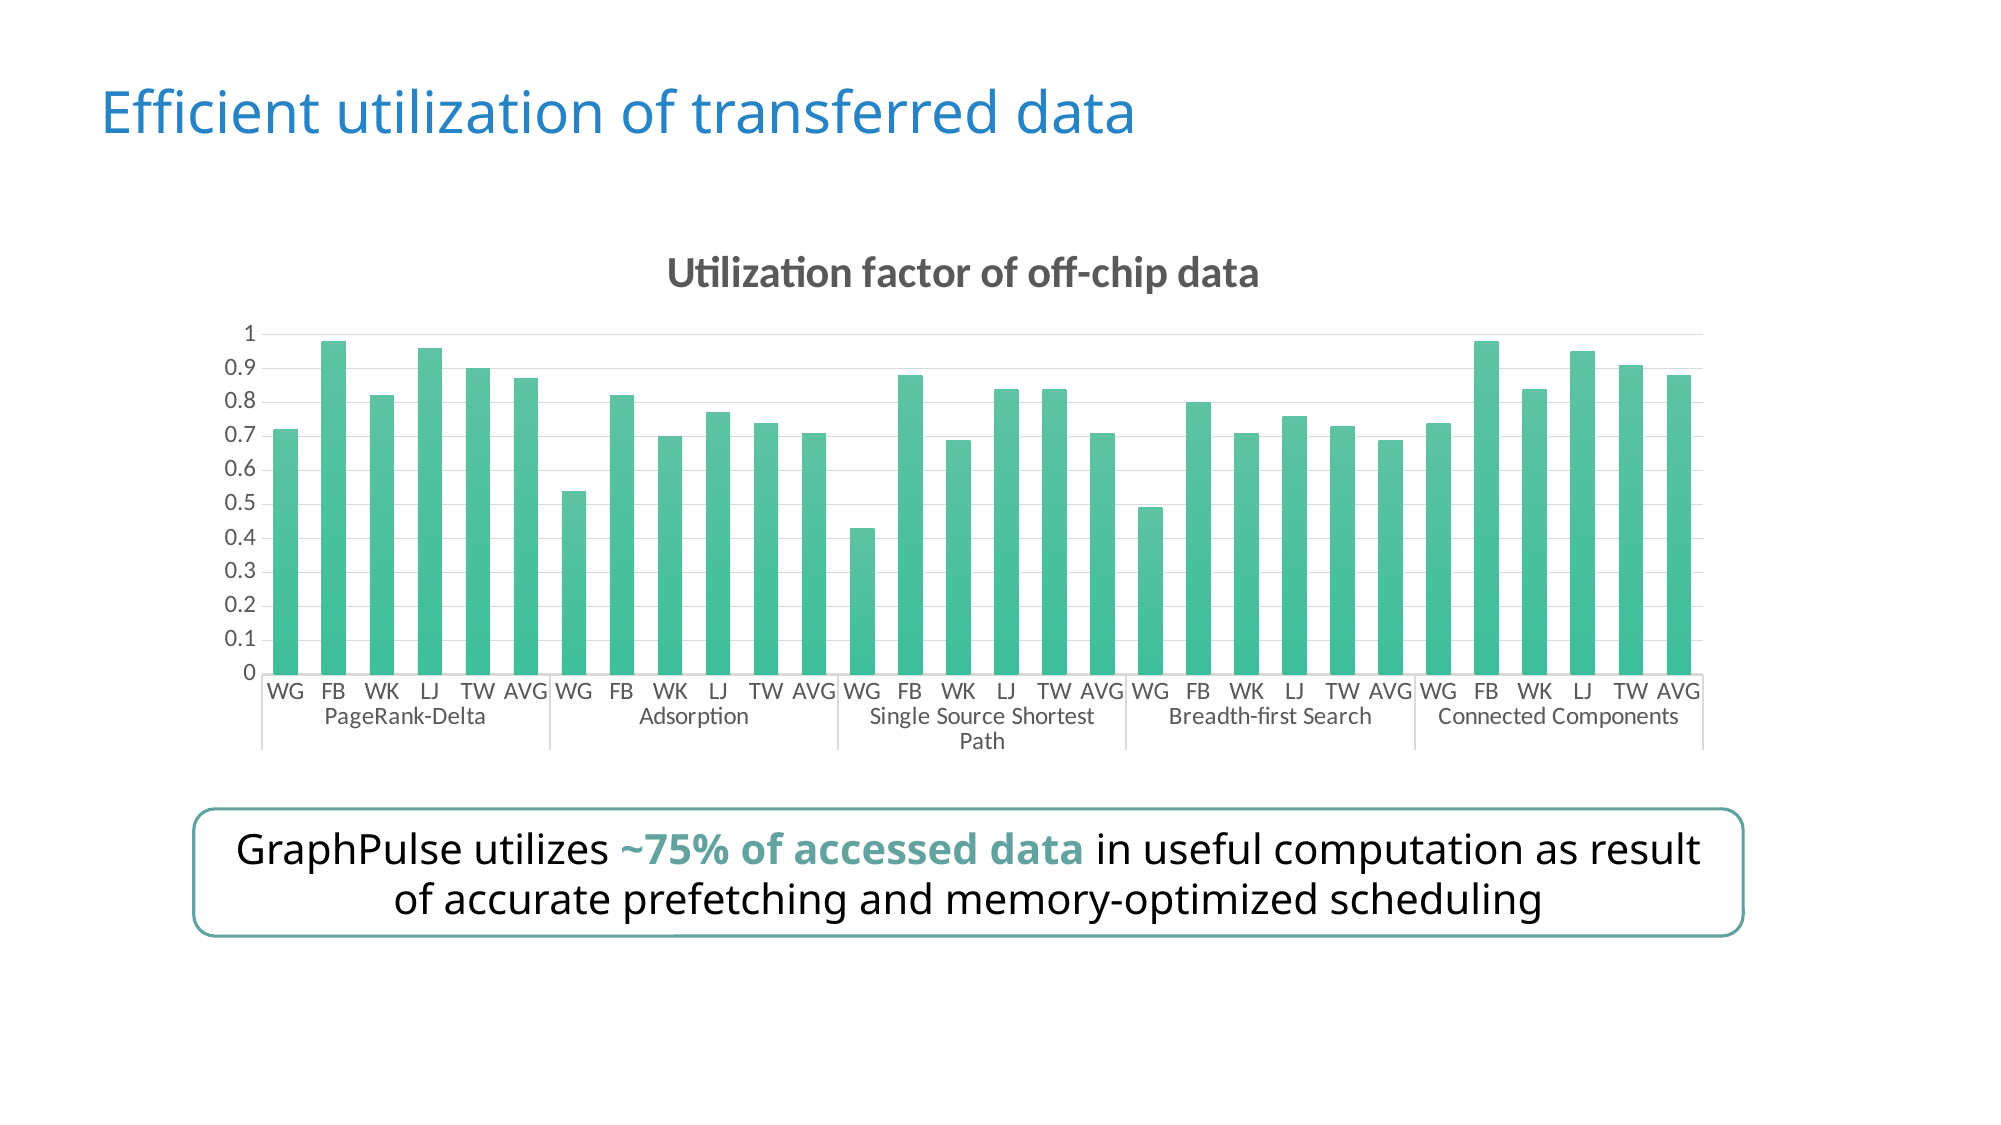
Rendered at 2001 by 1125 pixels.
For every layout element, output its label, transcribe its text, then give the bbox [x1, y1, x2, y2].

text_box GraphPulse utilizes ~75% of accessed data in useful computation as result of accurate prefetching and memory-optimized scheduling [193, 808, 1744, 937]
title Efficient utilization of transferred data [85, 66, 1907, 163]
chart [193, 222, 1734, 767]
